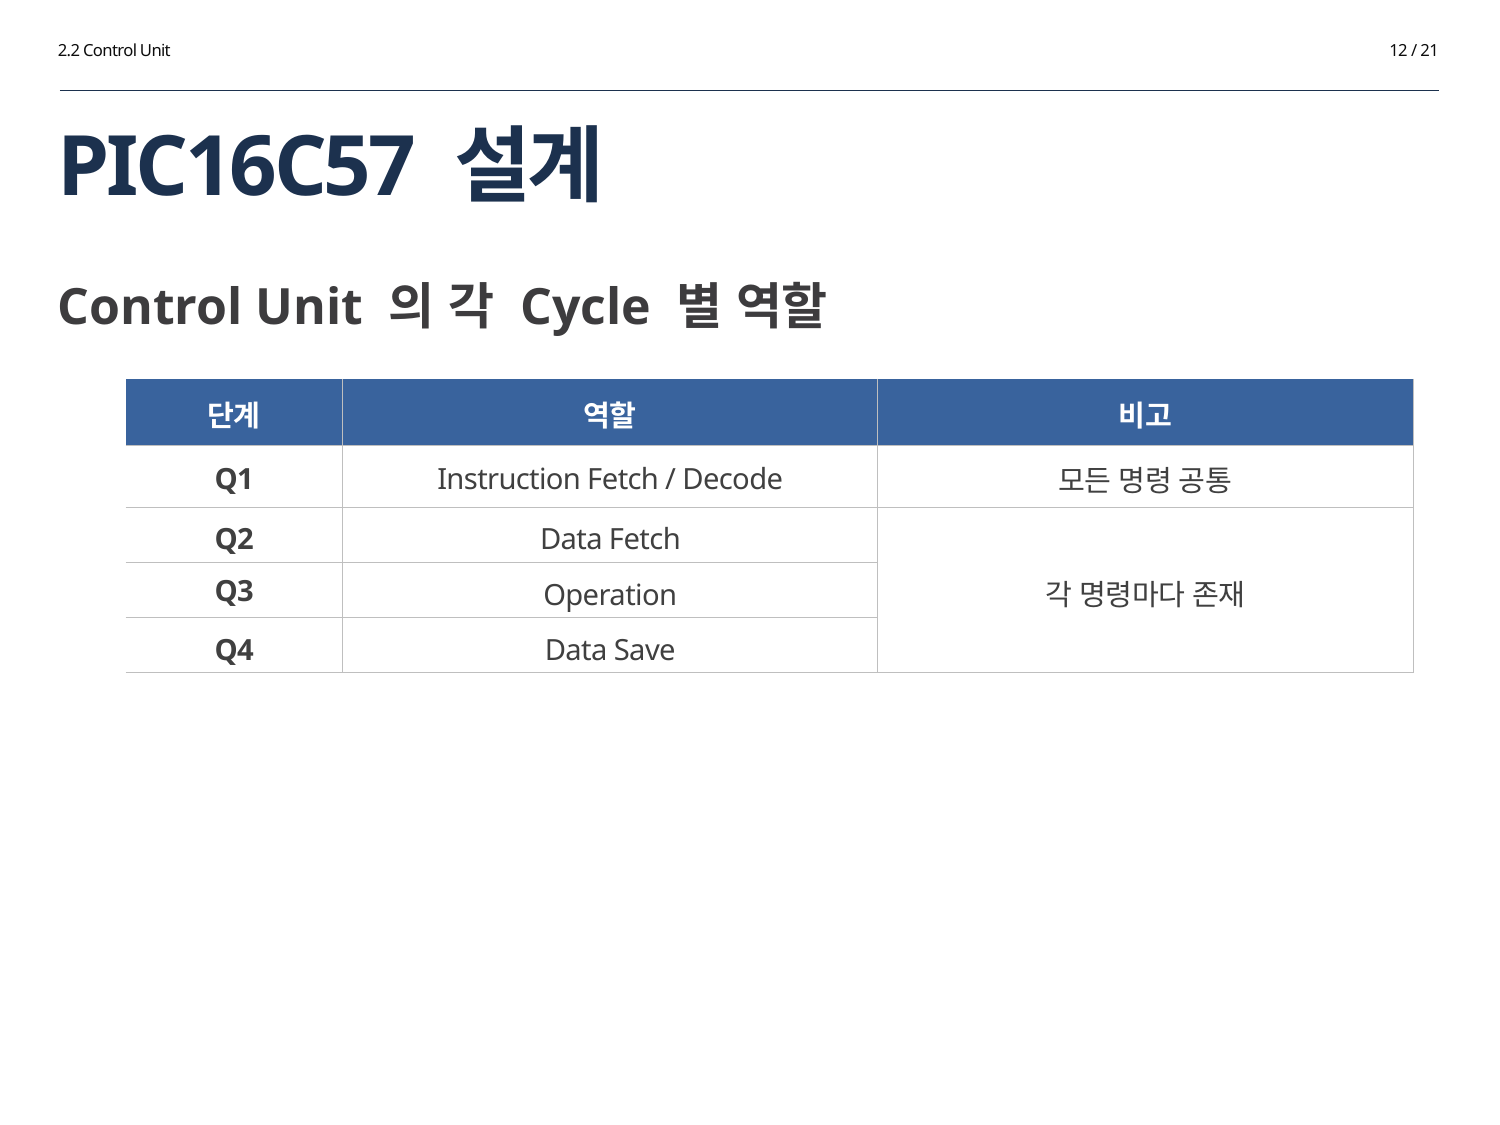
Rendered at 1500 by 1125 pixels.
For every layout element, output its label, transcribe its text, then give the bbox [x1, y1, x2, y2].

table_cell 각 명령마다 존재 [878, 508, 1413, 672]
table_cell Instruction Fetch / Decode [343, 446, 877, 507]
table_header 비고 [878, 379, 1413, 445]
table_cell Operation [343, 563, 877, 617]
title PIC16C57 설계 [42, 114, 1190, 211]
table_cell Q4 [126, 618, 342, 672]
table_cell 모든 명령 공통 [878, 446, 1413, 507]
table_header 역할 [343, 379, 877, 445]
table_cell Q3 [126, 563, 342, 617]
table_cell Data Fetch [343, 508, 877, 562]
text_box 2.2 Control Unit [43, 31, 303, 67]
table_cell Data Save [343, 618, 877, 672]
text_box 12 / 21 [1193, 32, 1454, 70]
text_box Control Unit 의 각 Cycle 별 역할 [42, 267, 1433, 477]
table_cell Q1 [126, 446, 342, 507]
table_header 단계 [126, 379, 342, 445]
table_cell Q2 [126, 508, 342, 562]
